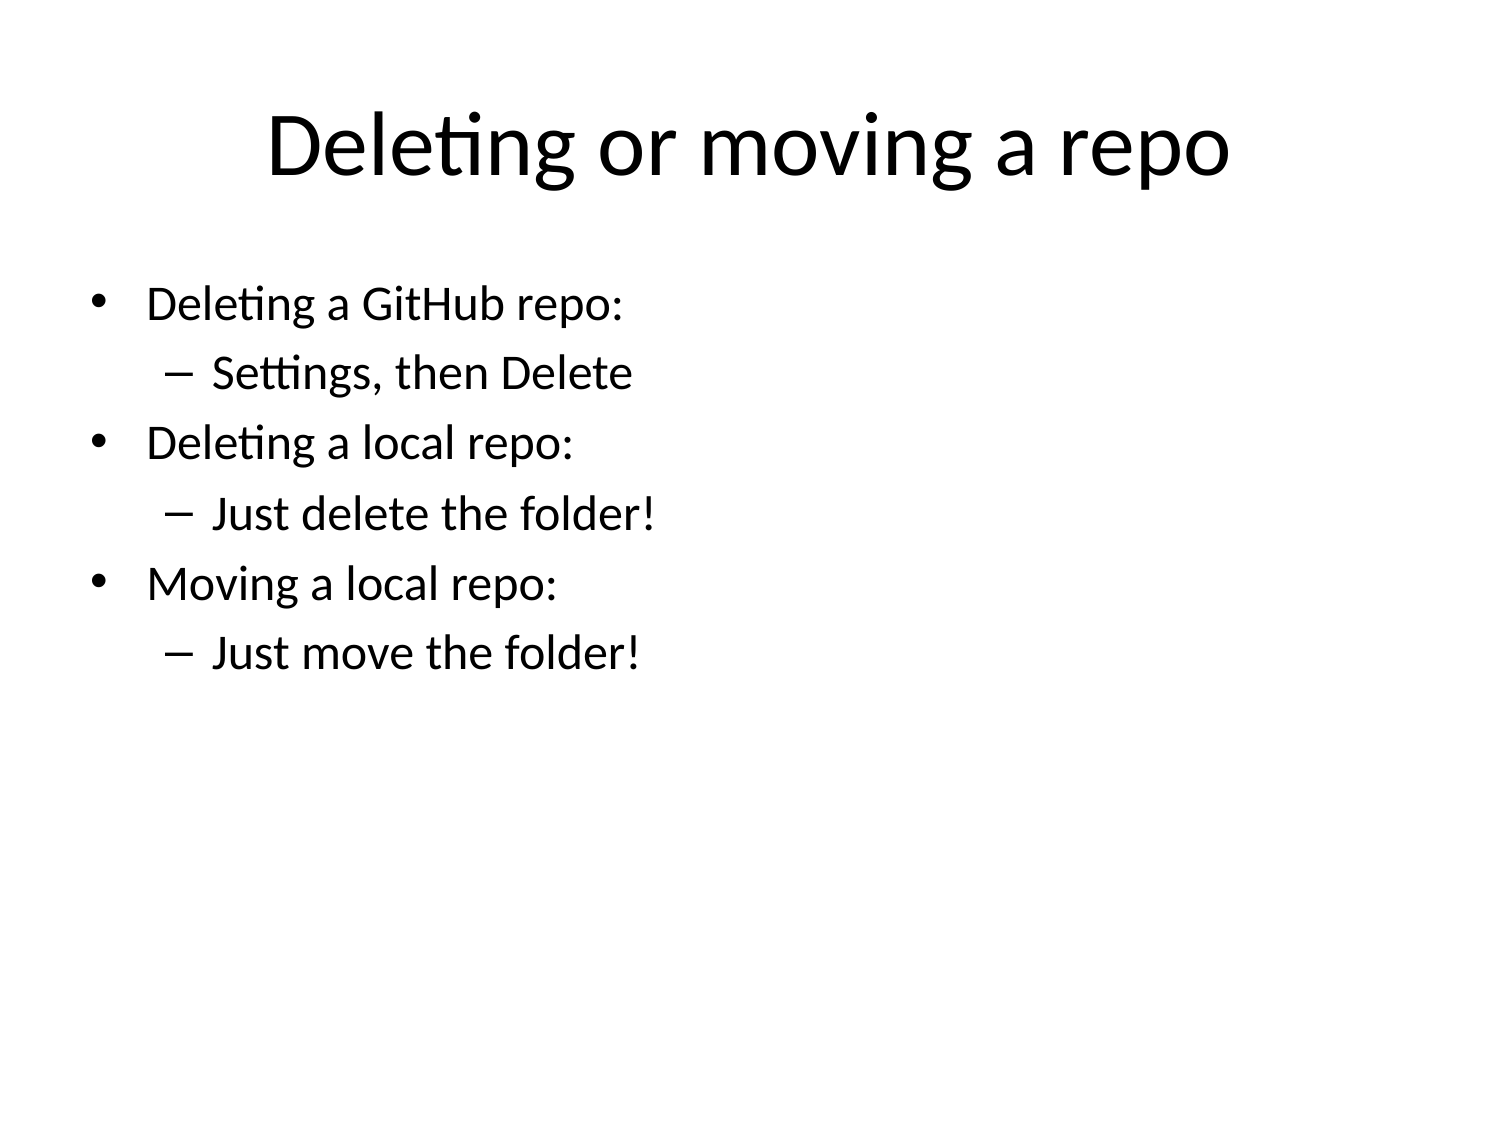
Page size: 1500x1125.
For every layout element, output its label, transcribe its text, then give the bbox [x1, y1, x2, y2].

list Deleting a GitHub repo: Settings, then Delete Deleting a local repo: Just delete the folder! Moving a local repo: Just move the folder! [75, 262, 1425, 1005]
title Deleting or moving a repo [75, 45, 1425, 233]
